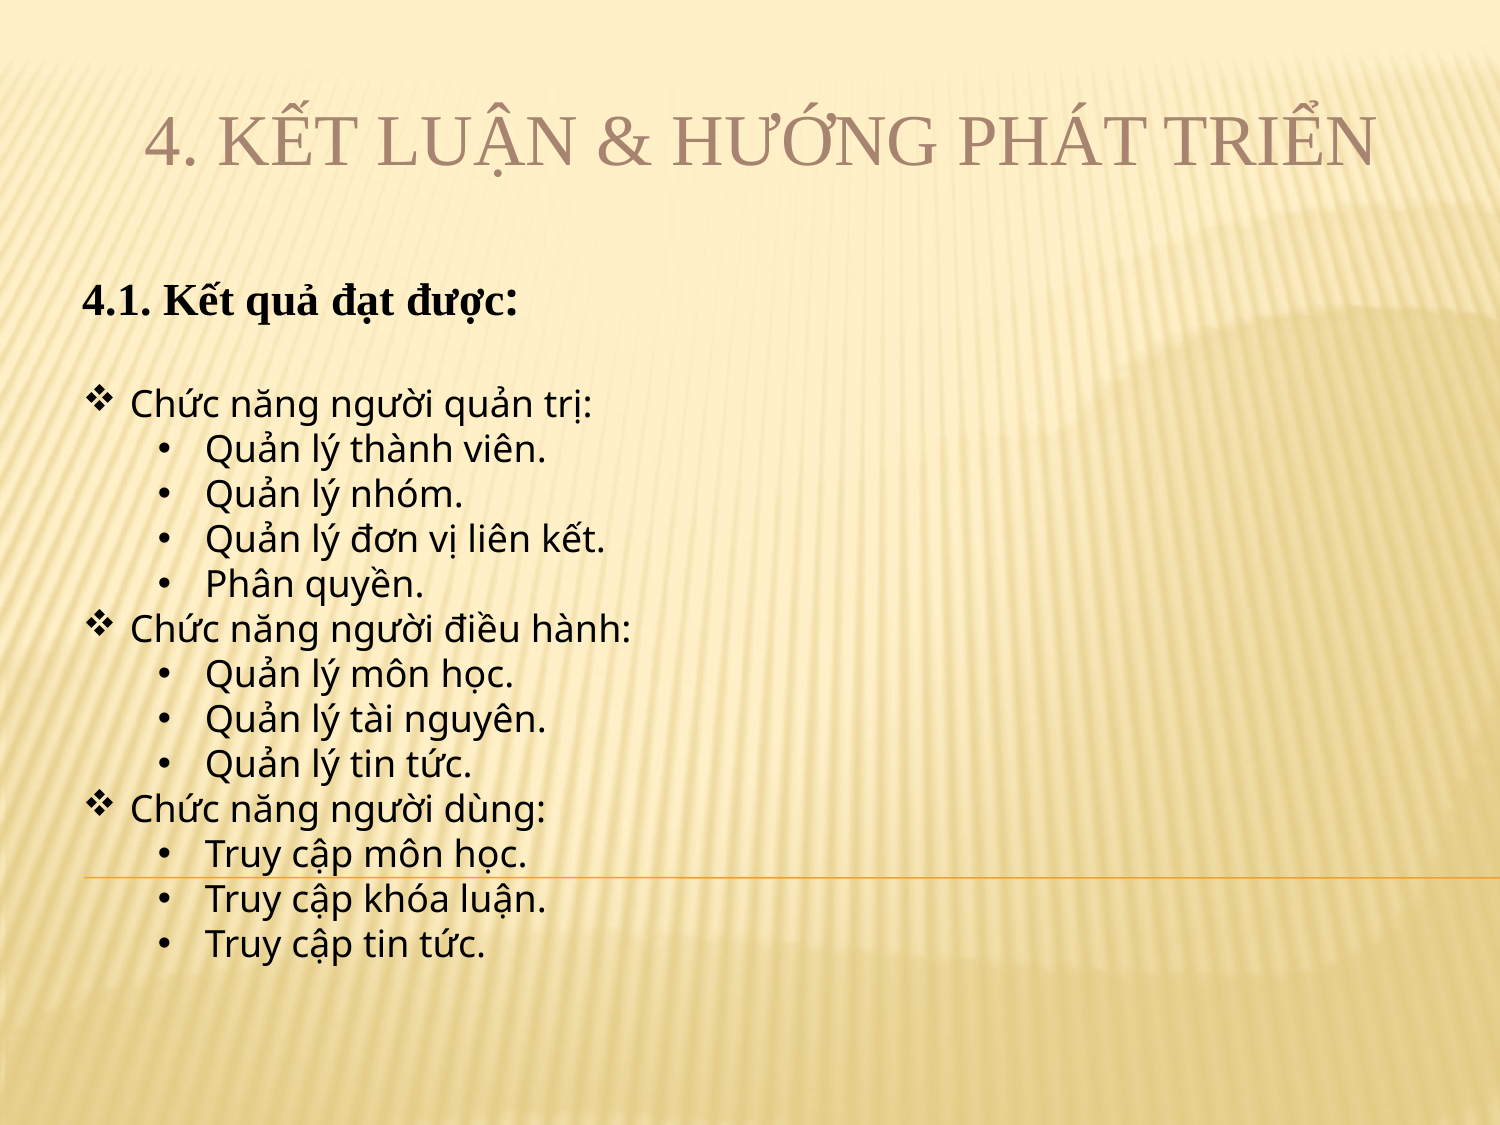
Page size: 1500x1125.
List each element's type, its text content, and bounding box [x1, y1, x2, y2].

text_box 4.1. Kết quả đạt được: Chức năng người quản trị: Quản lý thành viên. Quản lý nhóm. Quản lý đơn vị liên kết. Phân quyền. Chức năng người điều hành: Quản lý môn học. Quản lý tài nguyên. Quản lý tin tức. Chức năng người dùng: Truy cập môn học. Truy cập khóa luận. Truy cập tin tức. [68, 262, 1325, 1018]
text_box 4. KẾT LUẬN & HƯỚNG PHÁT TRIỂN [68, 37, 1456, 188]
